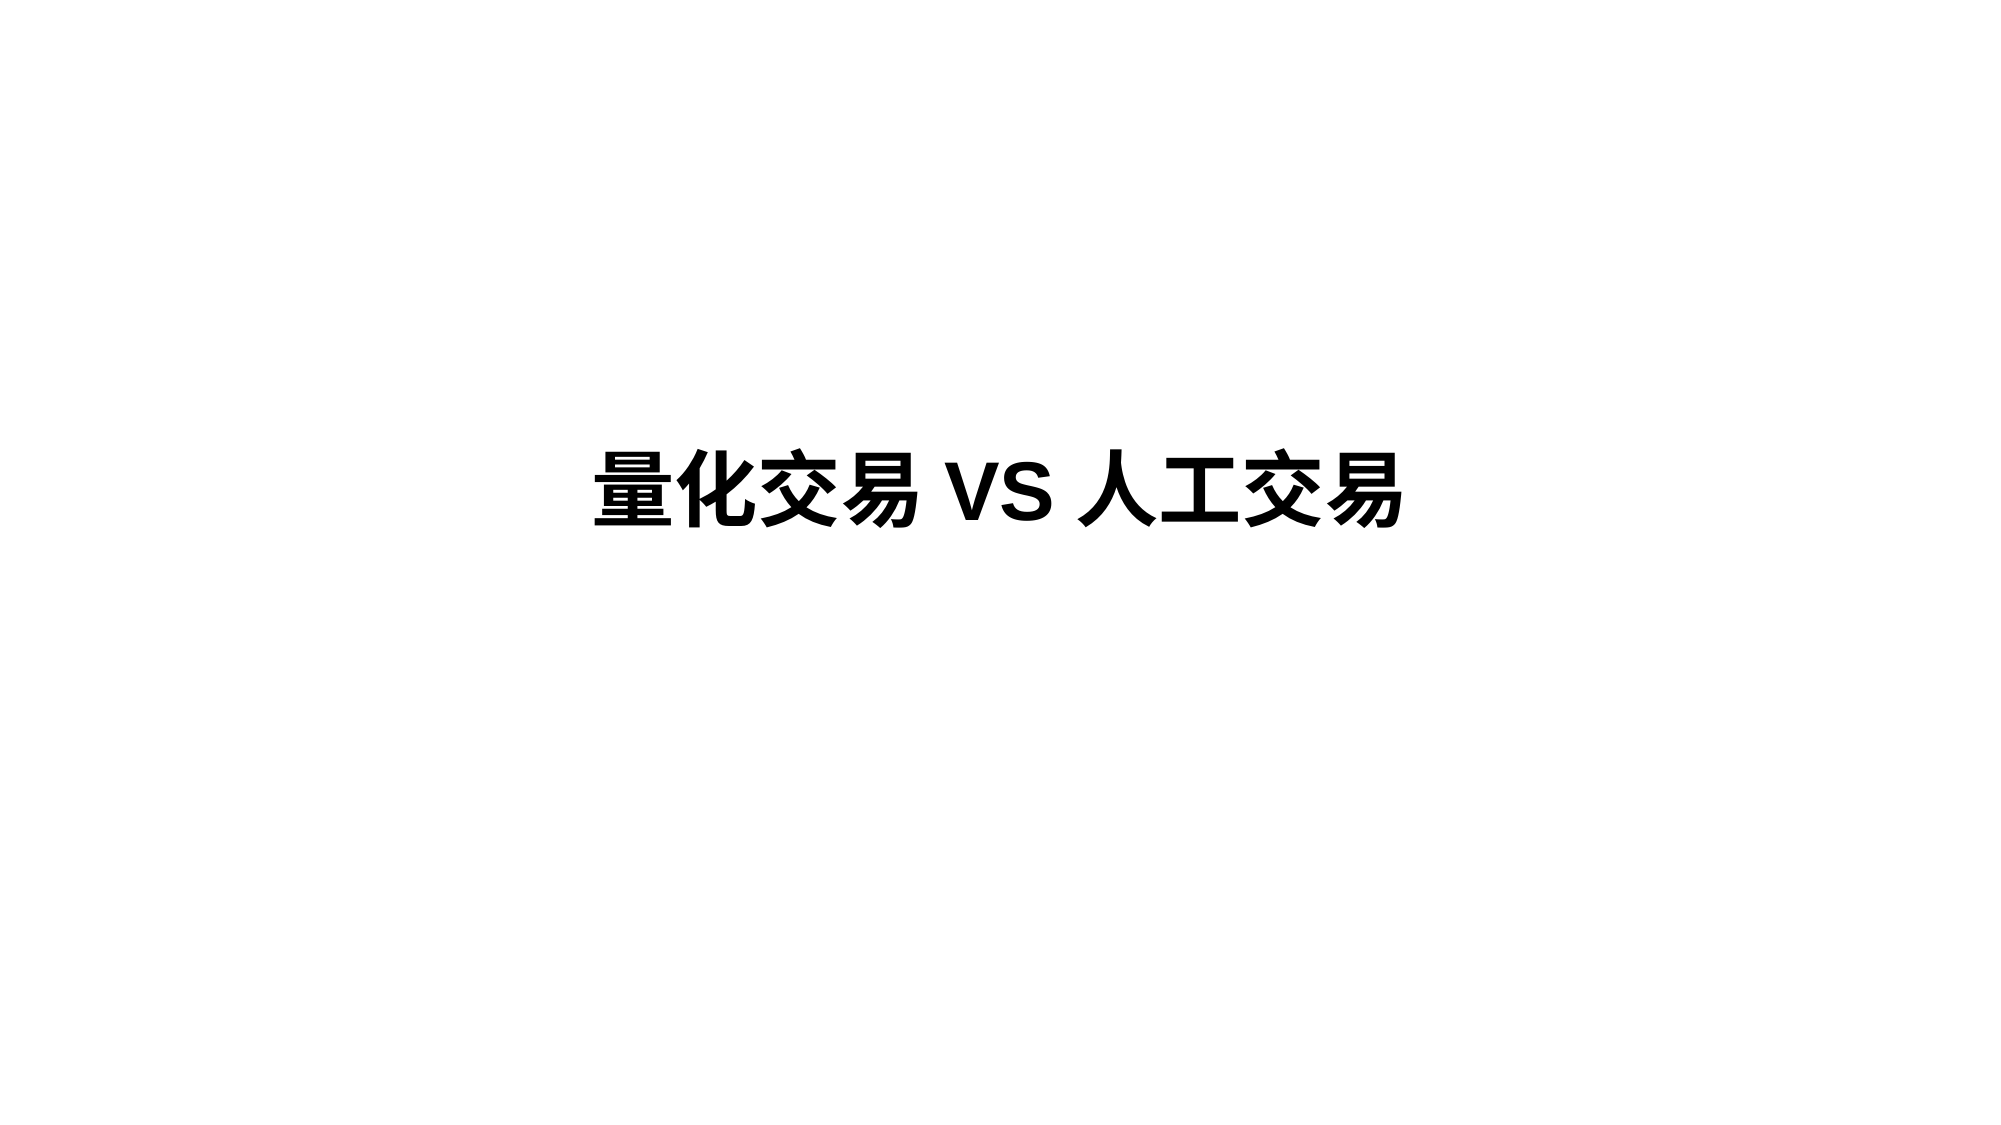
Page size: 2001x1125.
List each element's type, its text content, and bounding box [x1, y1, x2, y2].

title 量化交易VS人工交易 [136, 384, 1863, 603]
